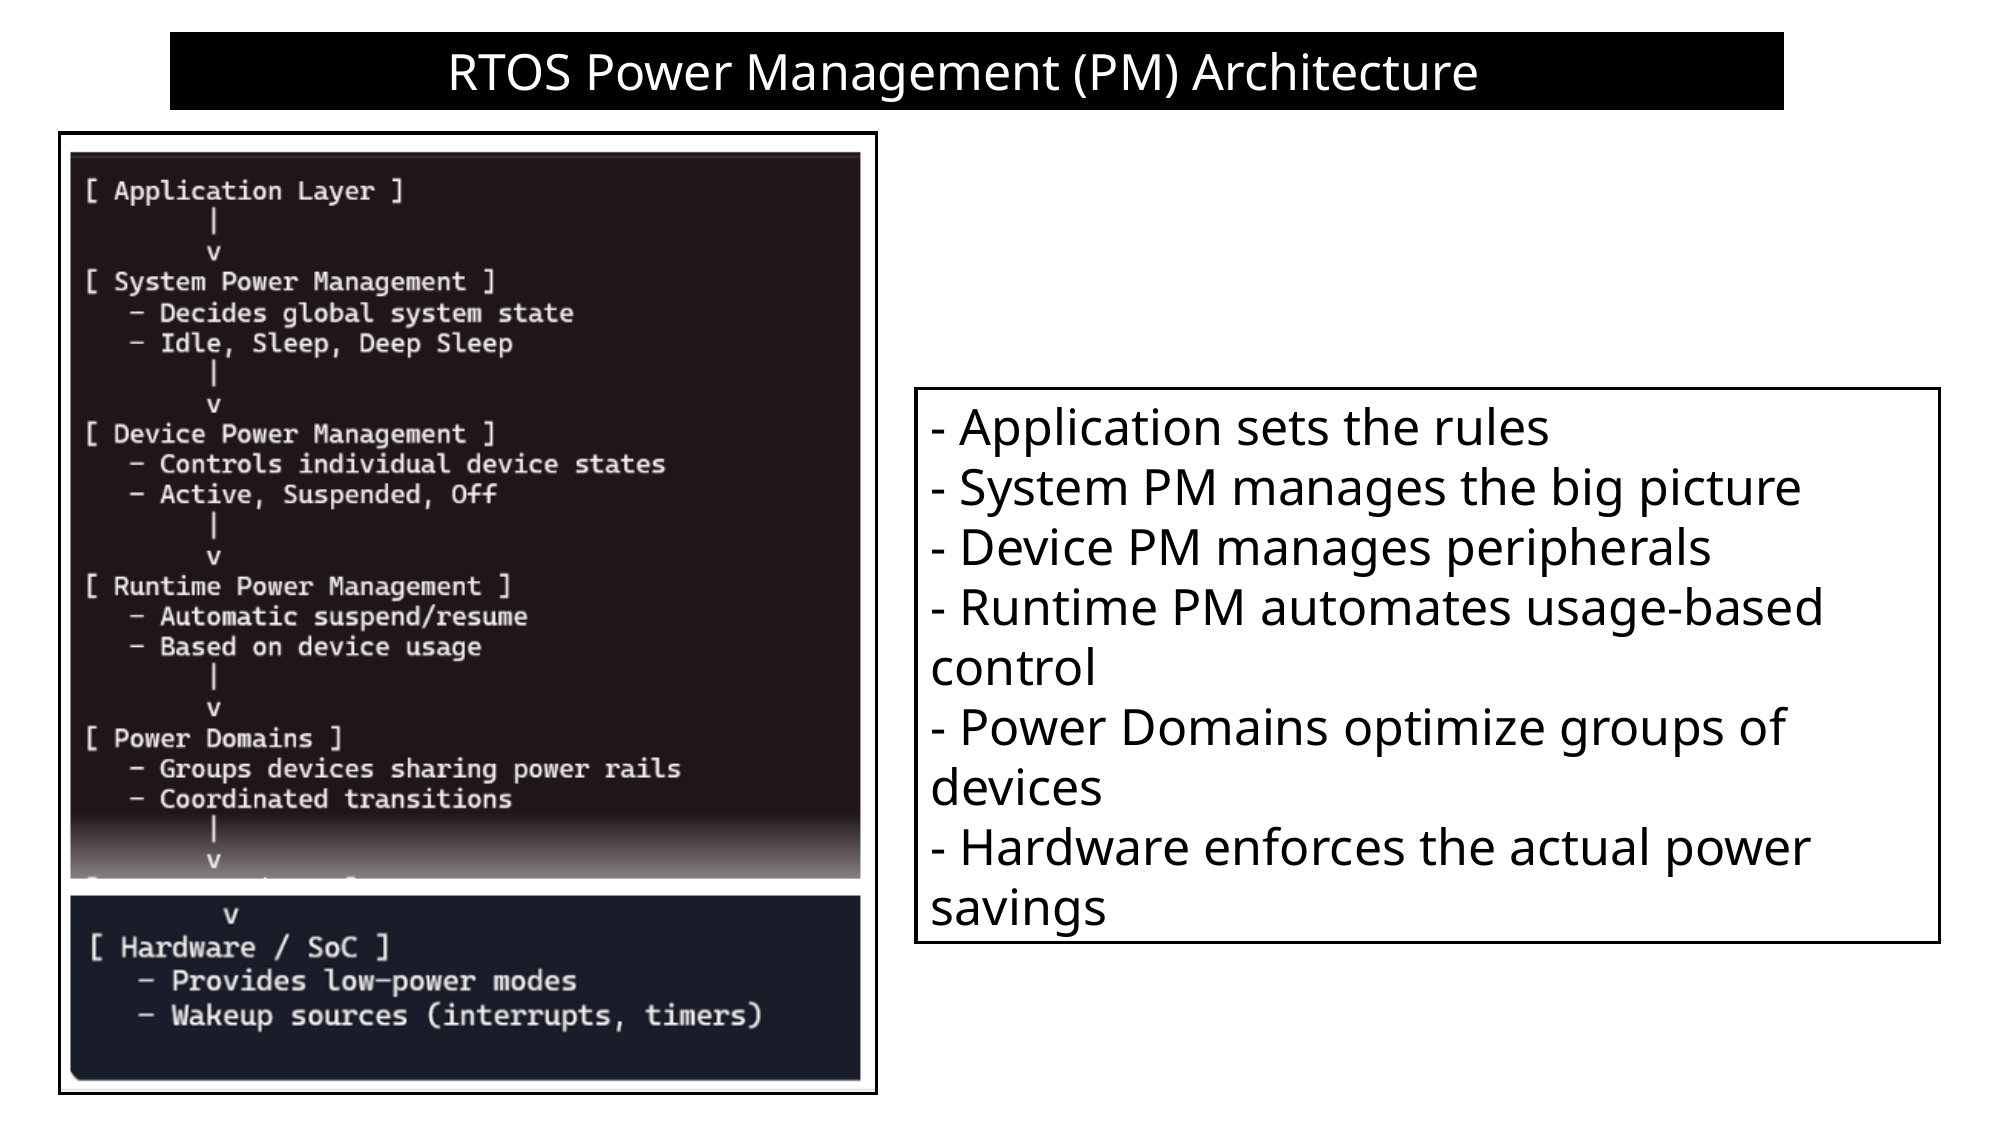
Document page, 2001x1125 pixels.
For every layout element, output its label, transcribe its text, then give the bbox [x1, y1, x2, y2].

picture [60, 134, 876, 1093]
text_box - Application sets the rules - System PM manages the big picture - Device PM manages peripherals - Runtime PM automates usage-based control - Power Domains optimize groups of devices - Hardware enforces the actual power savings [914, 387, 1941, 944]
text_box RTOS Power Management (PM) Architecture [170, 32, 1784, 110]
